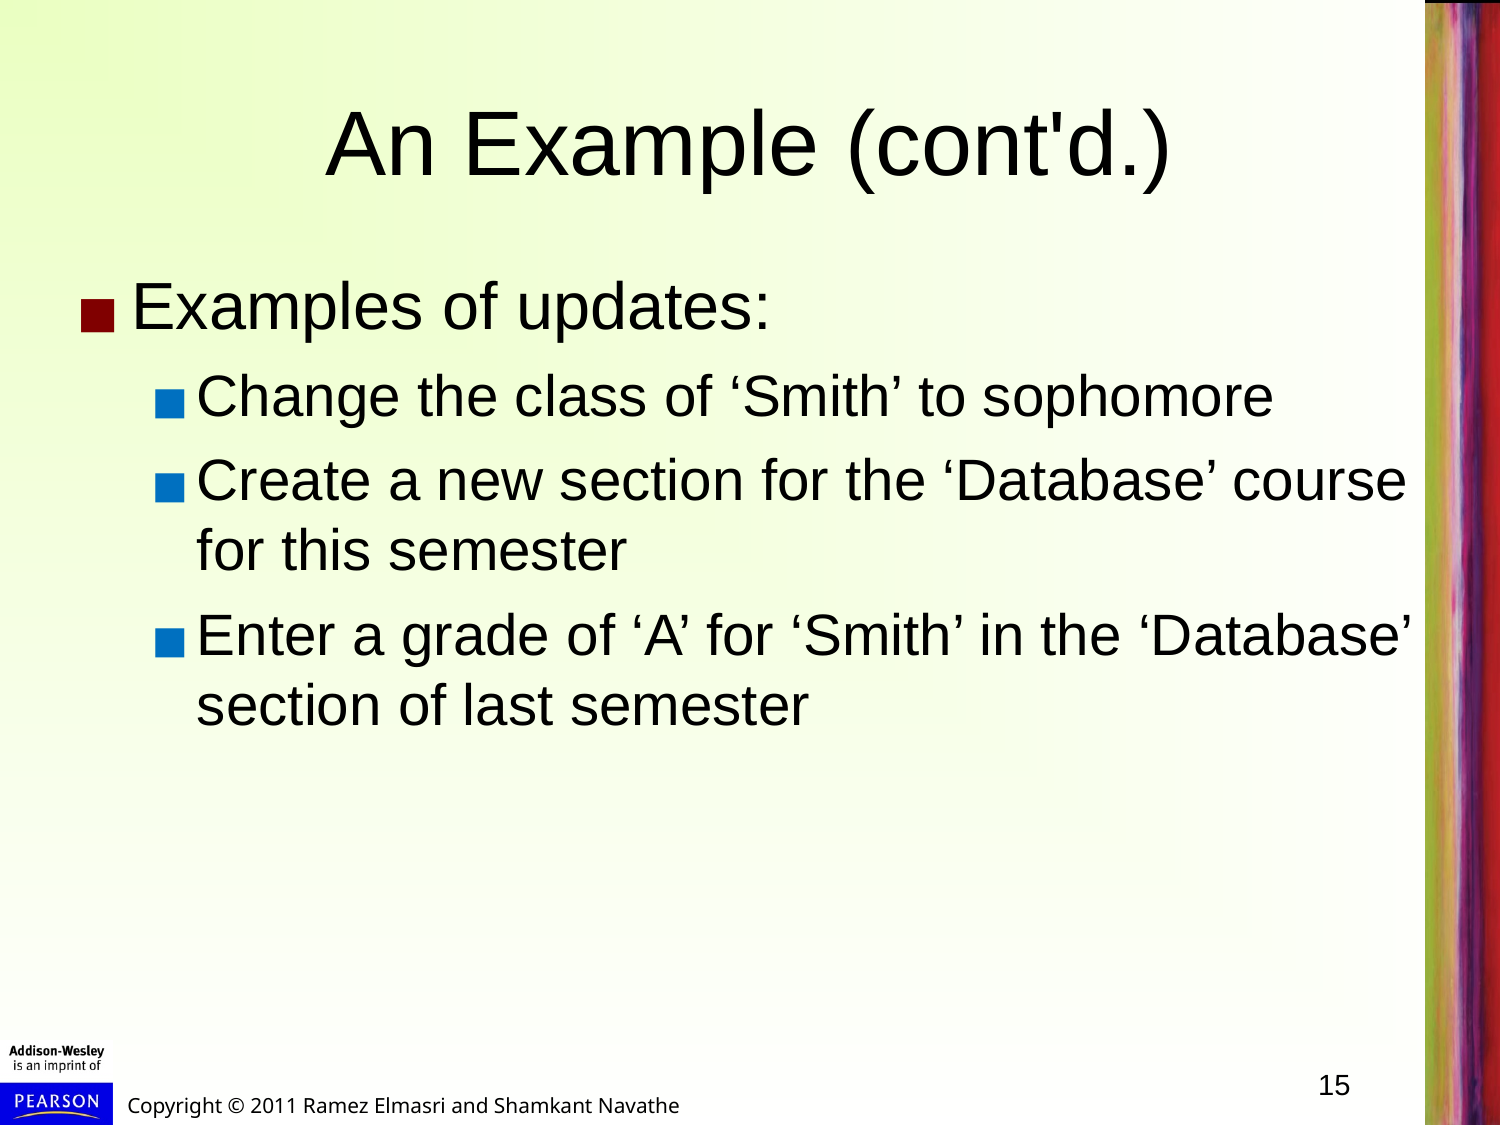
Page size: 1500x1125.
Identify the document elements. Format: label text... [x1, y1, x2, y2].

picture [0, 0, 1500, 1125]
title An Example (cont'd.) [75, 44, 1425, 233]
list Examples of updates: Change the class of ‘Smith’ to sophomore Create a new section for the ‘Database’ course for this semester Enter a grade of ‘A’ for ‘Smith’ in the ‘Database’ section of last semester [75, 263, 1425, 1006]
